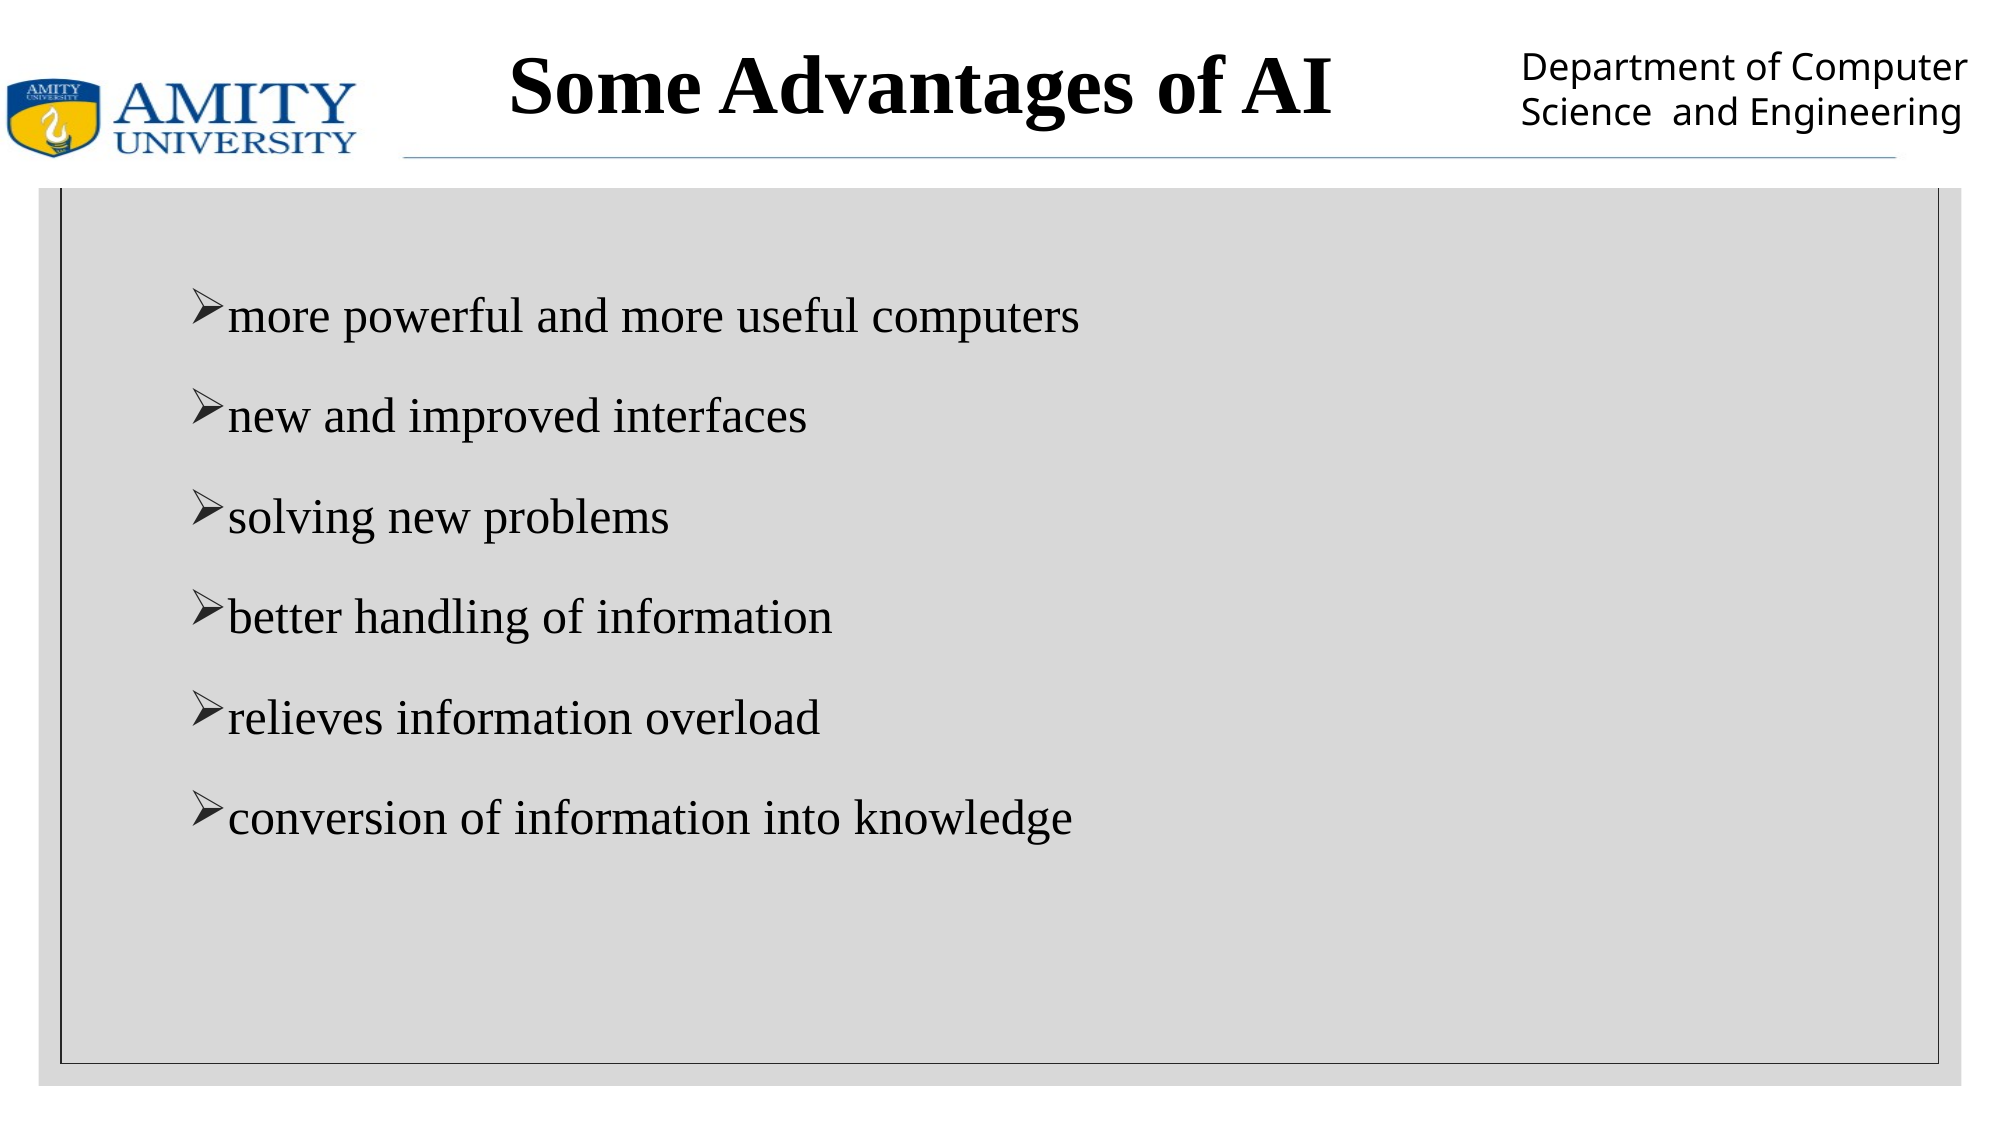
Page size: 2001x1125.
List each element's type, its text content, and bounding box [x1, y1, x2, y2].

list more powerful and more useful computers new and improved interfaces solving new problems better handling of information relieves information overload conversion of information into knowledge [128, 245, 1825, 977]
title Some Advantages of AI [156, 35, 1687, 149]
picture [0, 0, 2000, 188]
